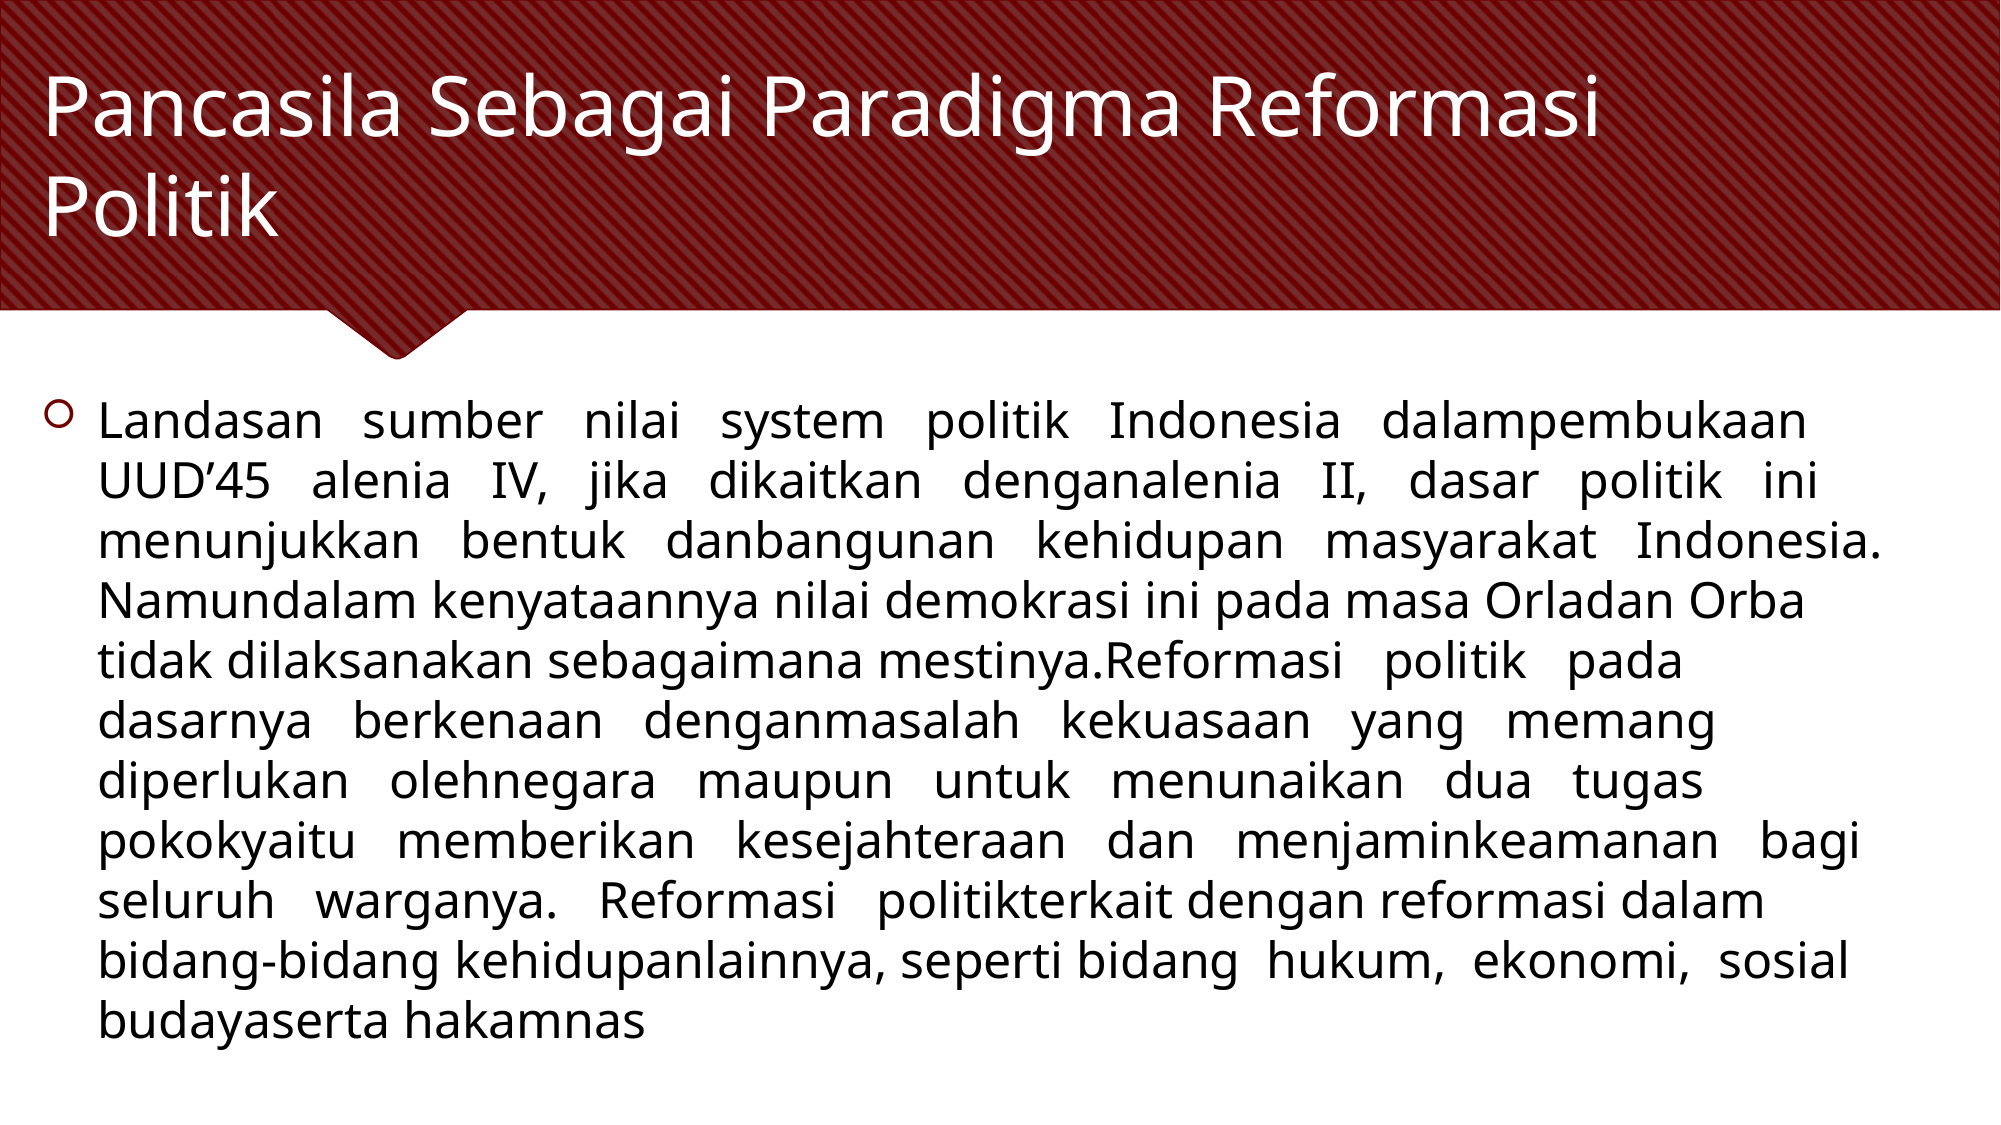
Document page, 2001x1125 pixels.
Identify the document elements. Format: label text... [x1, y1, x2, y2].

list Landasan sumber nilai system politik Indonesia dalampembukaan UUD’45 alenia IV, jika dikaitkan denganalenia II, dasar politik ini menunjukkan bentuk danbangunan kehidupan masyarakat Indonesia. Namundalam kenyataannya nilai demokrasi ini pada masa Orladan Orba tidak dilaksanakan sebagaimana mestinya.Reformasi politik pada dasarnya berkenaan denganmasalah kekuasaan yang memang diperlukan olehnegara maupun untuk menunaikan dua tugas pokokyaitu memberikan kesejahteraan dan menjaminkeamanan bagi seluruh warganya. Reformasi politikterkait dengan reformasi dalam bidang-bidang kehidupanlainnya, seperti bidang hukum, ekonomi, sosial budayaserta hakamnas [26, 385, 1948, 1052]
title Pancasila Sebagai Paradigma Reformasi Politik [26, 73, 1868, 233]
